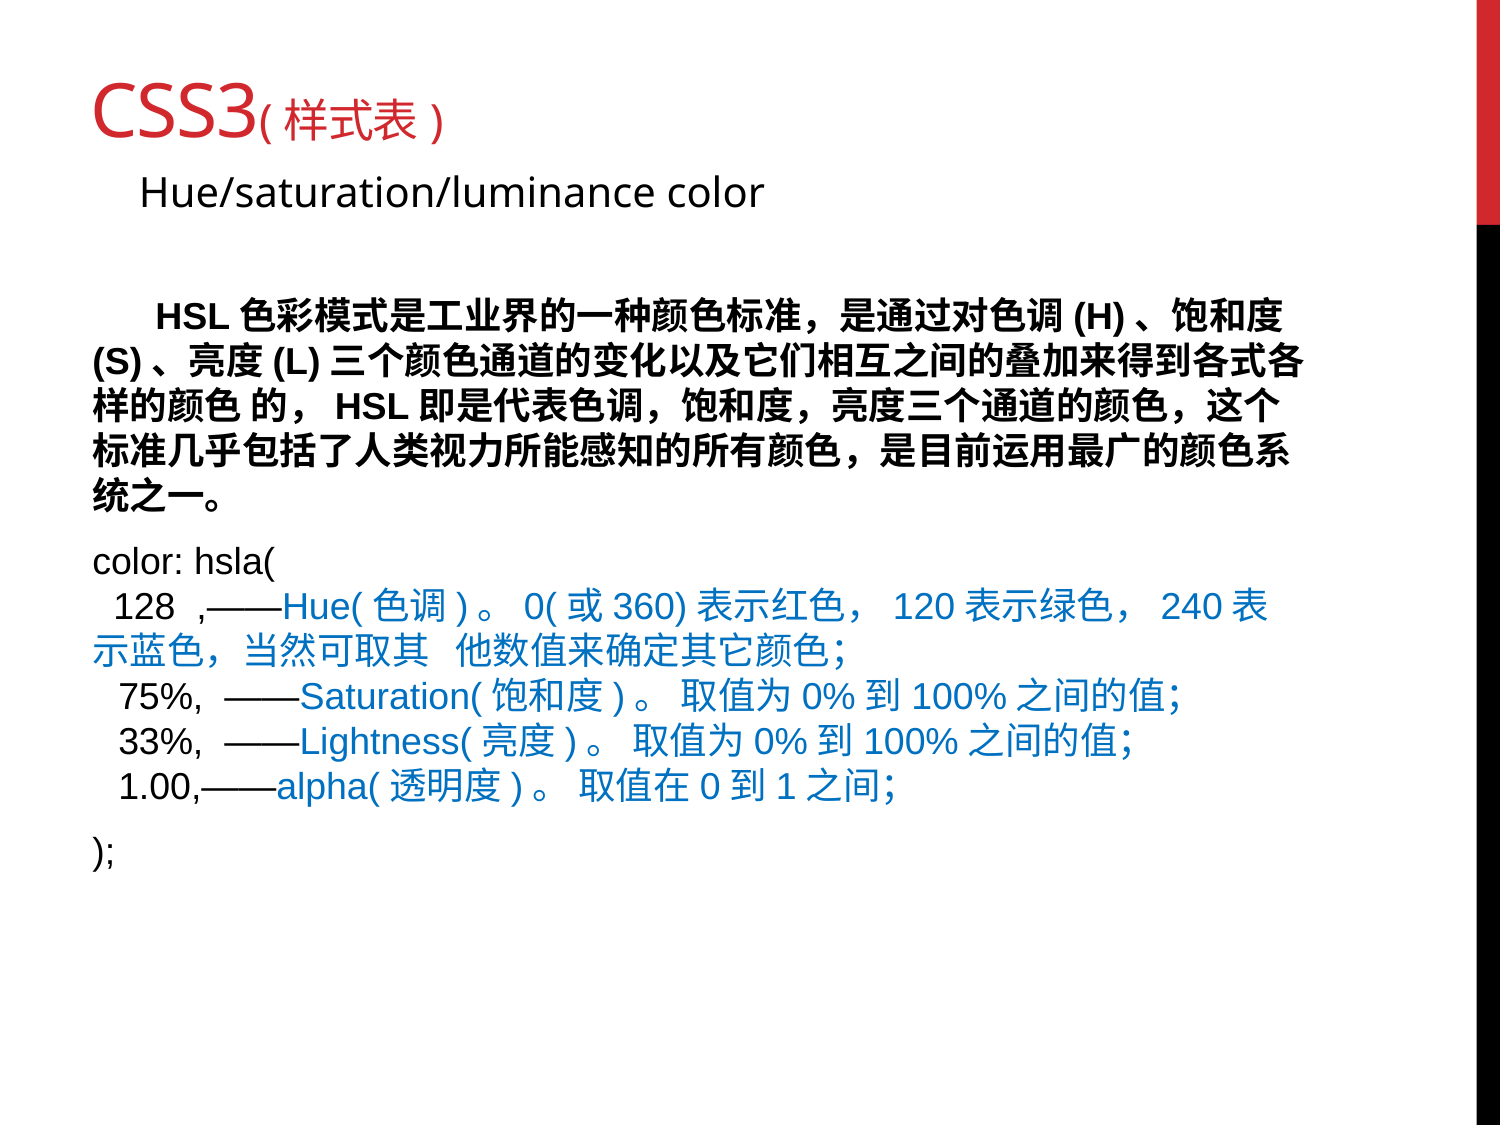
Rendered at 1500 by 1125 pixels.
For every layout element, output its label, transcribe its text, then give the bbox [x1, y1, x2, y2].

title CSS3(样式表) [75, 25, 1135, 250]
list HSL色彩模式是工业界的一种颜色标准，是通过对色调(H)、饱和度(S)、亮度(L)三个颜色通道的变化以及它们相互之间的叠加来得到各式各样的颜色 的，HSL即是代表色调，饱和度，亮度三个通道的颜色，这个标准几乎包括了人类视力所能感知的所有颜色，是目前运用最广的颜色系统之一。 color: hsla( 128 ,——Hue(色调)。0(或360)表示红色，120表示绿色，240表示蓝色，当然可取其 他数值来确定其它颜色； 75%, ——Saturation(饱和度)。 取值为0%到100%之间的值； 33%, ——Lightness(亮度)。 取值为0%到100%之间的值； 1.00,——alpha(透明度)。 取值在0到1之间； ); [77, 284, 1322, 1068]
text_box Hue/saturation/luminance color [124, 158, 781, 223]
